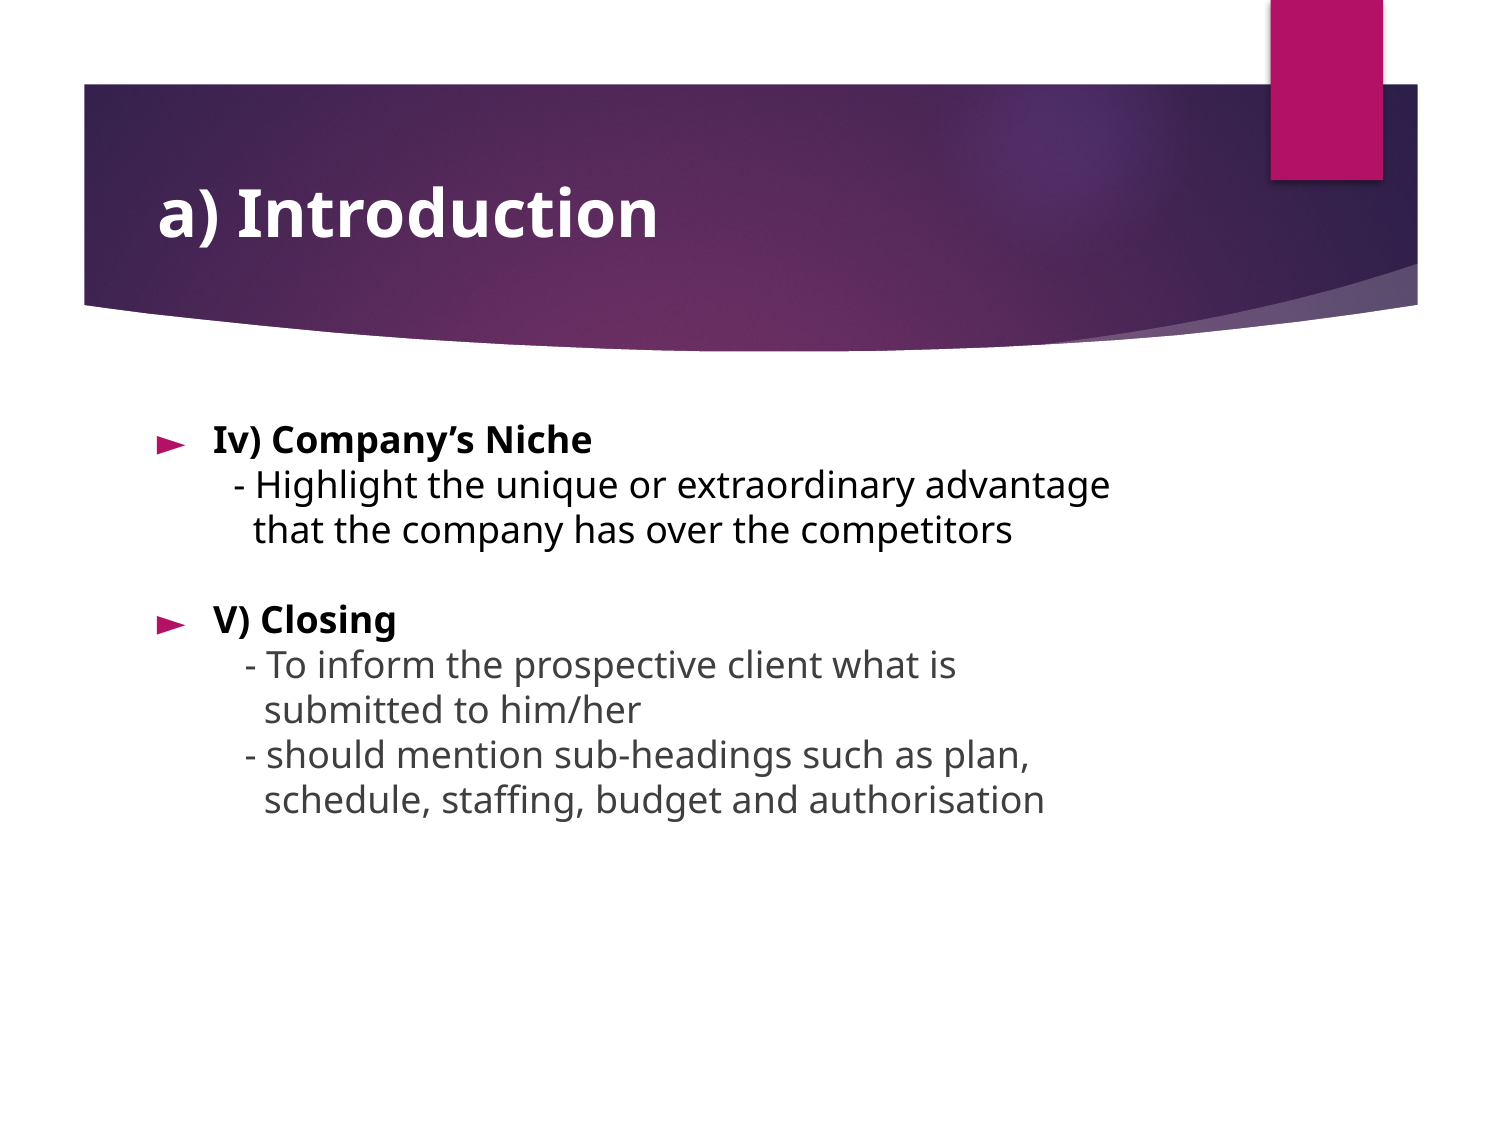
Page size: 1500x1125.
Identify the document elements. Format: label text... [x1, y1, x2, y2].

picture [85, 85, 1417, 351]
table_cell Food and Drinks [1209, 322, 1281, 331]
title a) Introduction [142, 152, 1183, 269]
list Iv) Company’s Niche - Highlight the unique or extraordinary advantage that the company has over the competitors V) Closing - To inform the prospective client what is submitted to him/her - should mention sub-headings such as plan, schedule, staffing, budget and authorisation [141, 408, 1183, 988]
